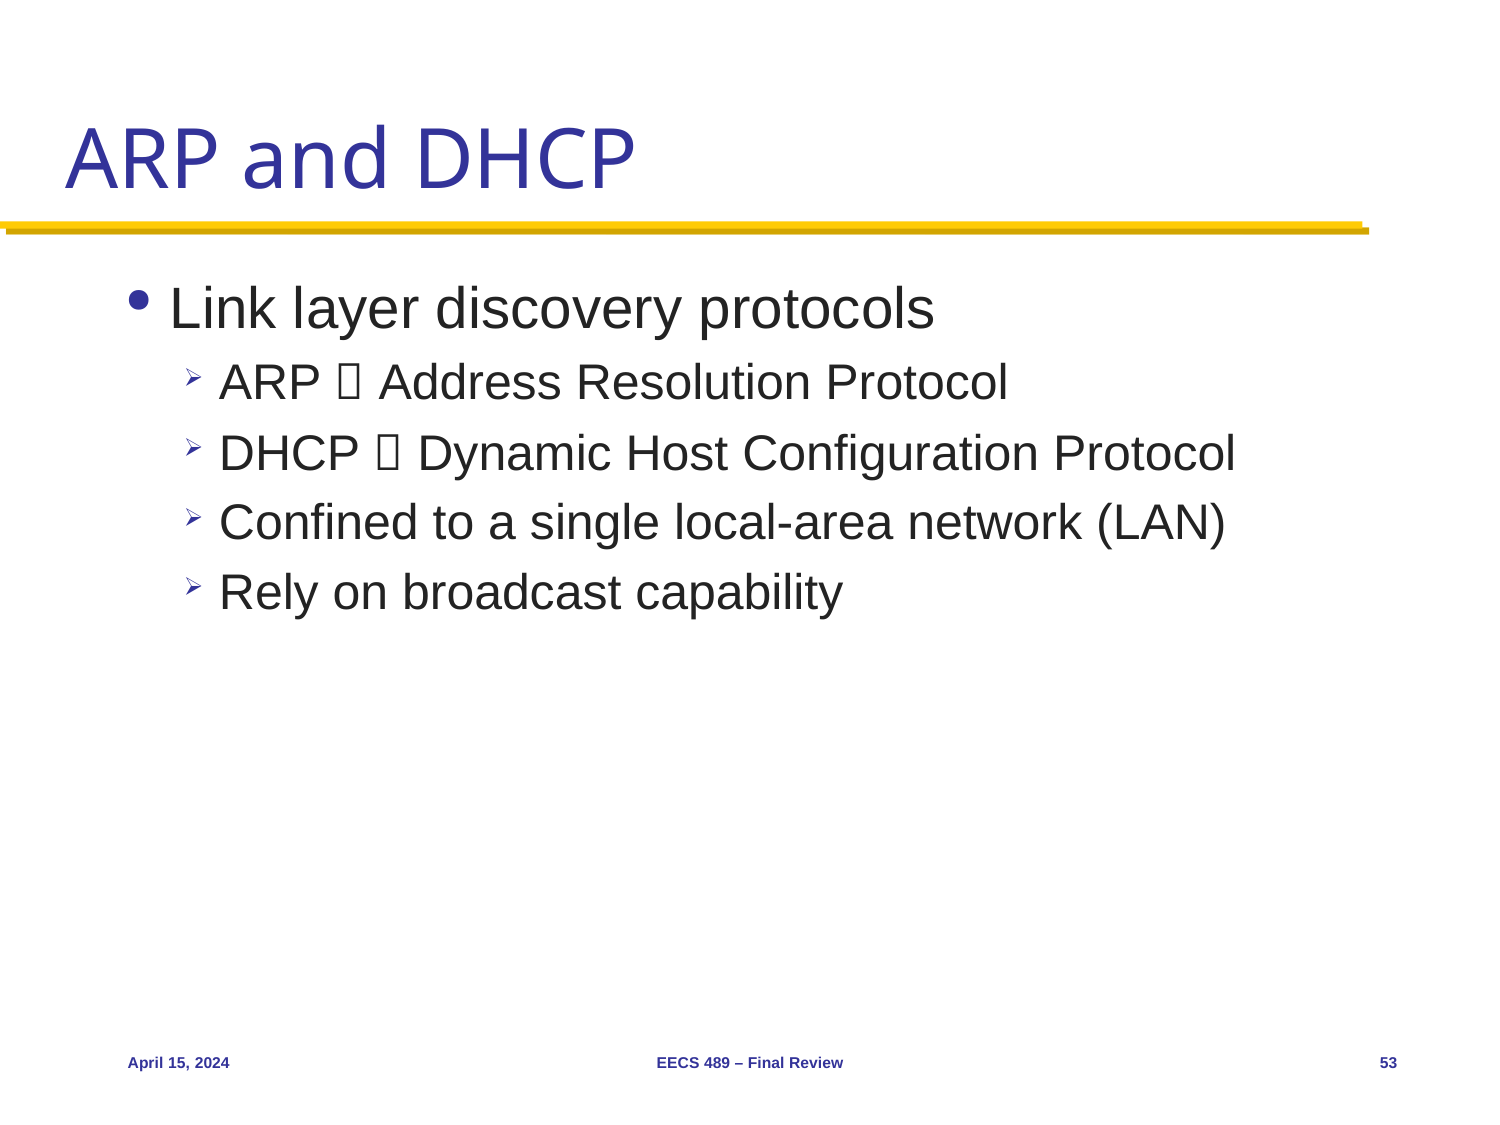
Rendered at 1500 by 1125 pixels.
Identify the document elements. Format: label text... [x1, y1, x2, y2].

list Link layer discovery protocols ARP  Address Resolution Protocol DHCP  Dynamic Host Configuration Protocol Confined to a single local-area network (LAN) Rely on broadcast capability [112, 262, 1413, 988]
slide_number 53 [1312, 1024, 1413, 1101]
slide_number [112, 1024, 426, 1101]
footer EECS 489 – Final Review [512, 1024, 988, 1101]
title ARP and DHCP [49, 24, 1451, 213]
